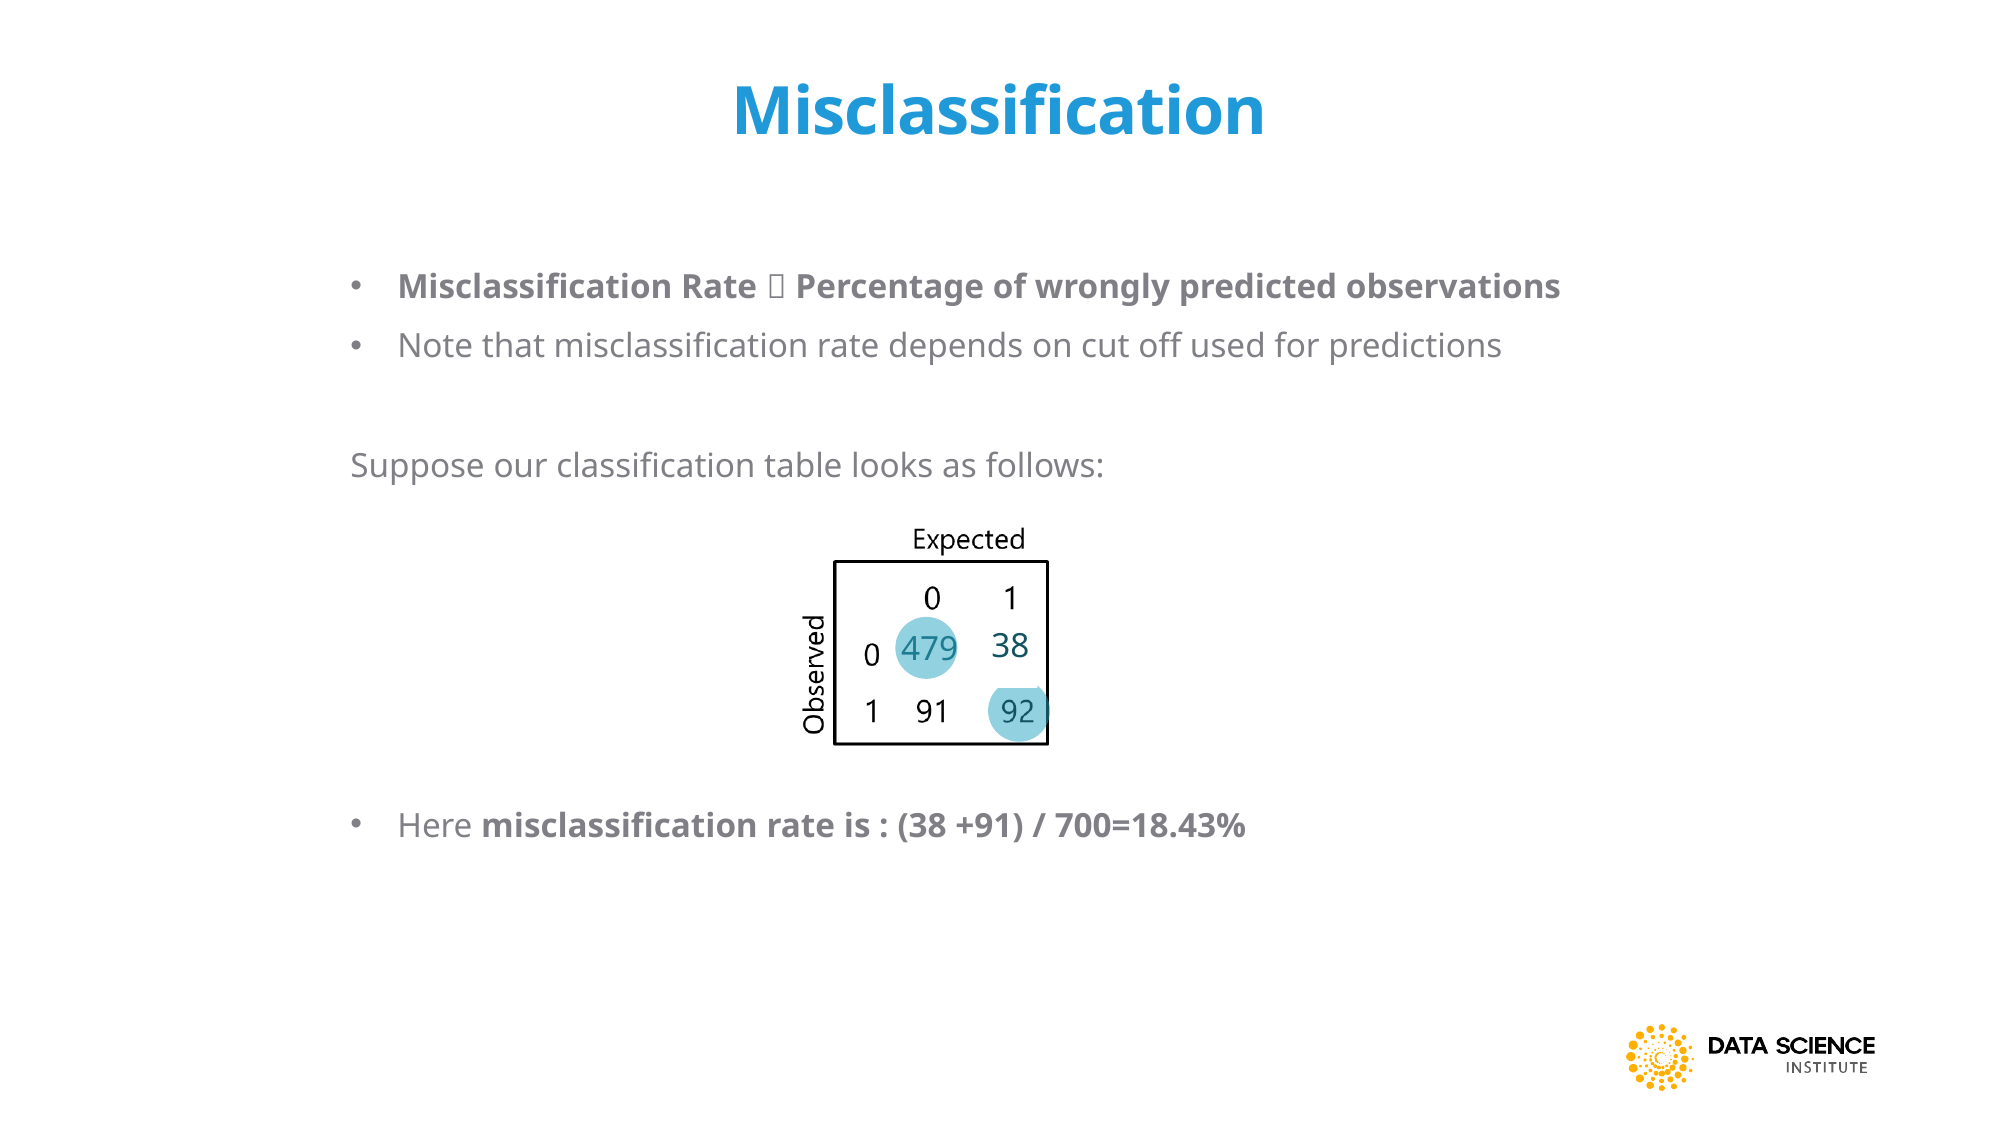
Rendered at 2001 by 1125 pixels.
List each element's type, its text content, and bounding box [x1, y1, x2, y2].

picture [1839, 1062, 1847, 1073]
picture [1860, 1062, 1867, 1073]
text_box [787, 512, 1063, 752]
picture [1828, 1037, 1844, 1054]
text_box Misclassification Rate  Percentage of wrongly predicted observations Note that misclassification rate depends on cut off used for predictions Suppose our classification table looks as follows: Here misclassification rate is : (38 +91) / 700=18.43% [335, 237, 1665, 851]
picture [1845, 1037, 1862, 1054]
picture [1804, 1061, 1811, 1073]
title Misclassification [435, 50, 1565, 179]
picture [1626, 1024, 1694, 1091]
picture [1792, 1062, 1801, 1073]
picture [1776, 1037, 1808, 1054]
